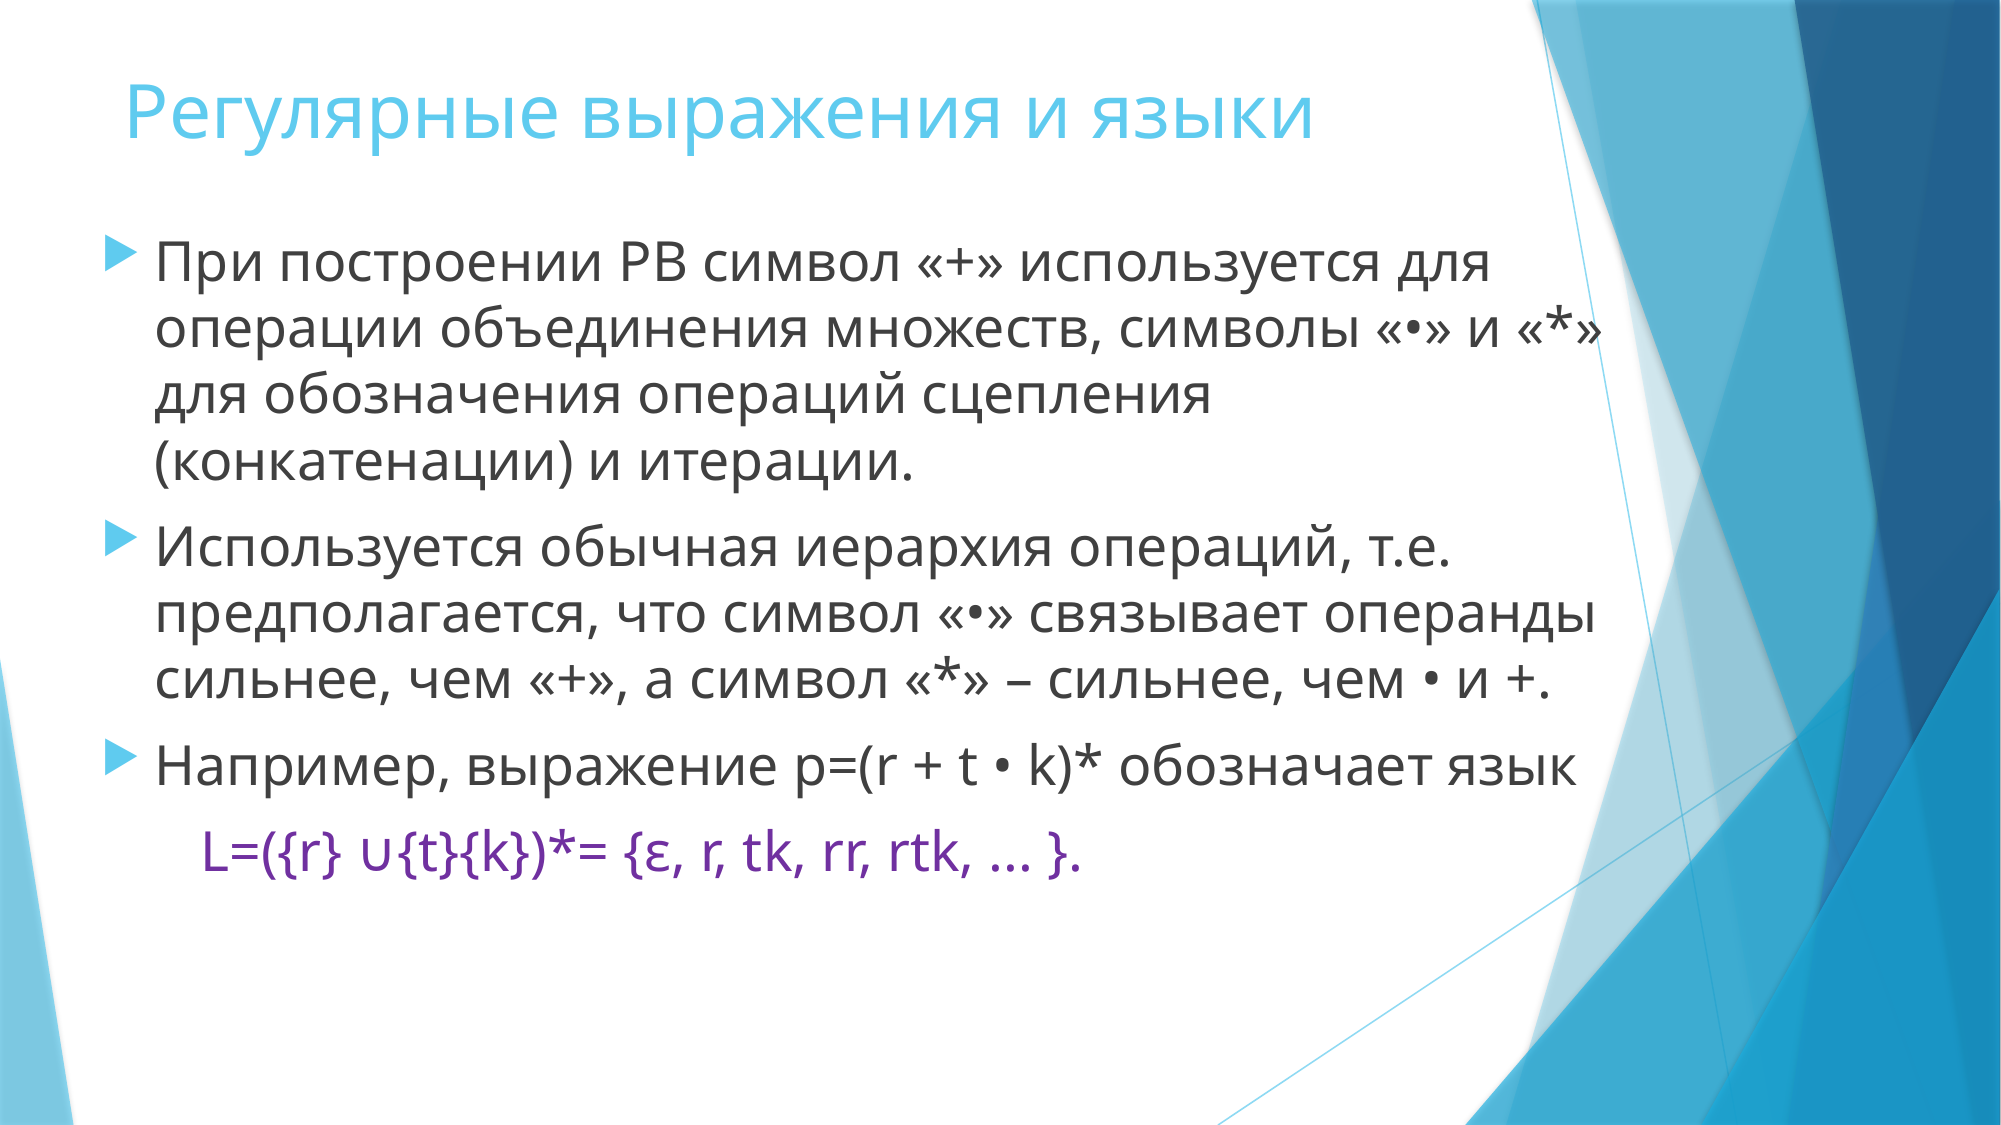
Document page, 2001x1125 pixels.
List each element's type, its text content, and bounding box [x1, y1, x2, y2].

title Регулярные выражения и языки [108, 55, 1520, 181]
list При построении РВ символ «+» используется для операции объединения множеств, символы «•» и «*» для обозначения операций сцепления (конкатенации) и итерации. Используется обычная иерархия операций, т.е. предполагается, что символ «•» связывает операнды сильнее, чем «+», а символ «*» – сильнее, чем • и +. Например, выражение p=(r + t • k)* обозначает язык L=({r} ∪{t}{k})*= {ε, r, tk, rr, rtk, ... }. [86, 218, 1661, 991]
